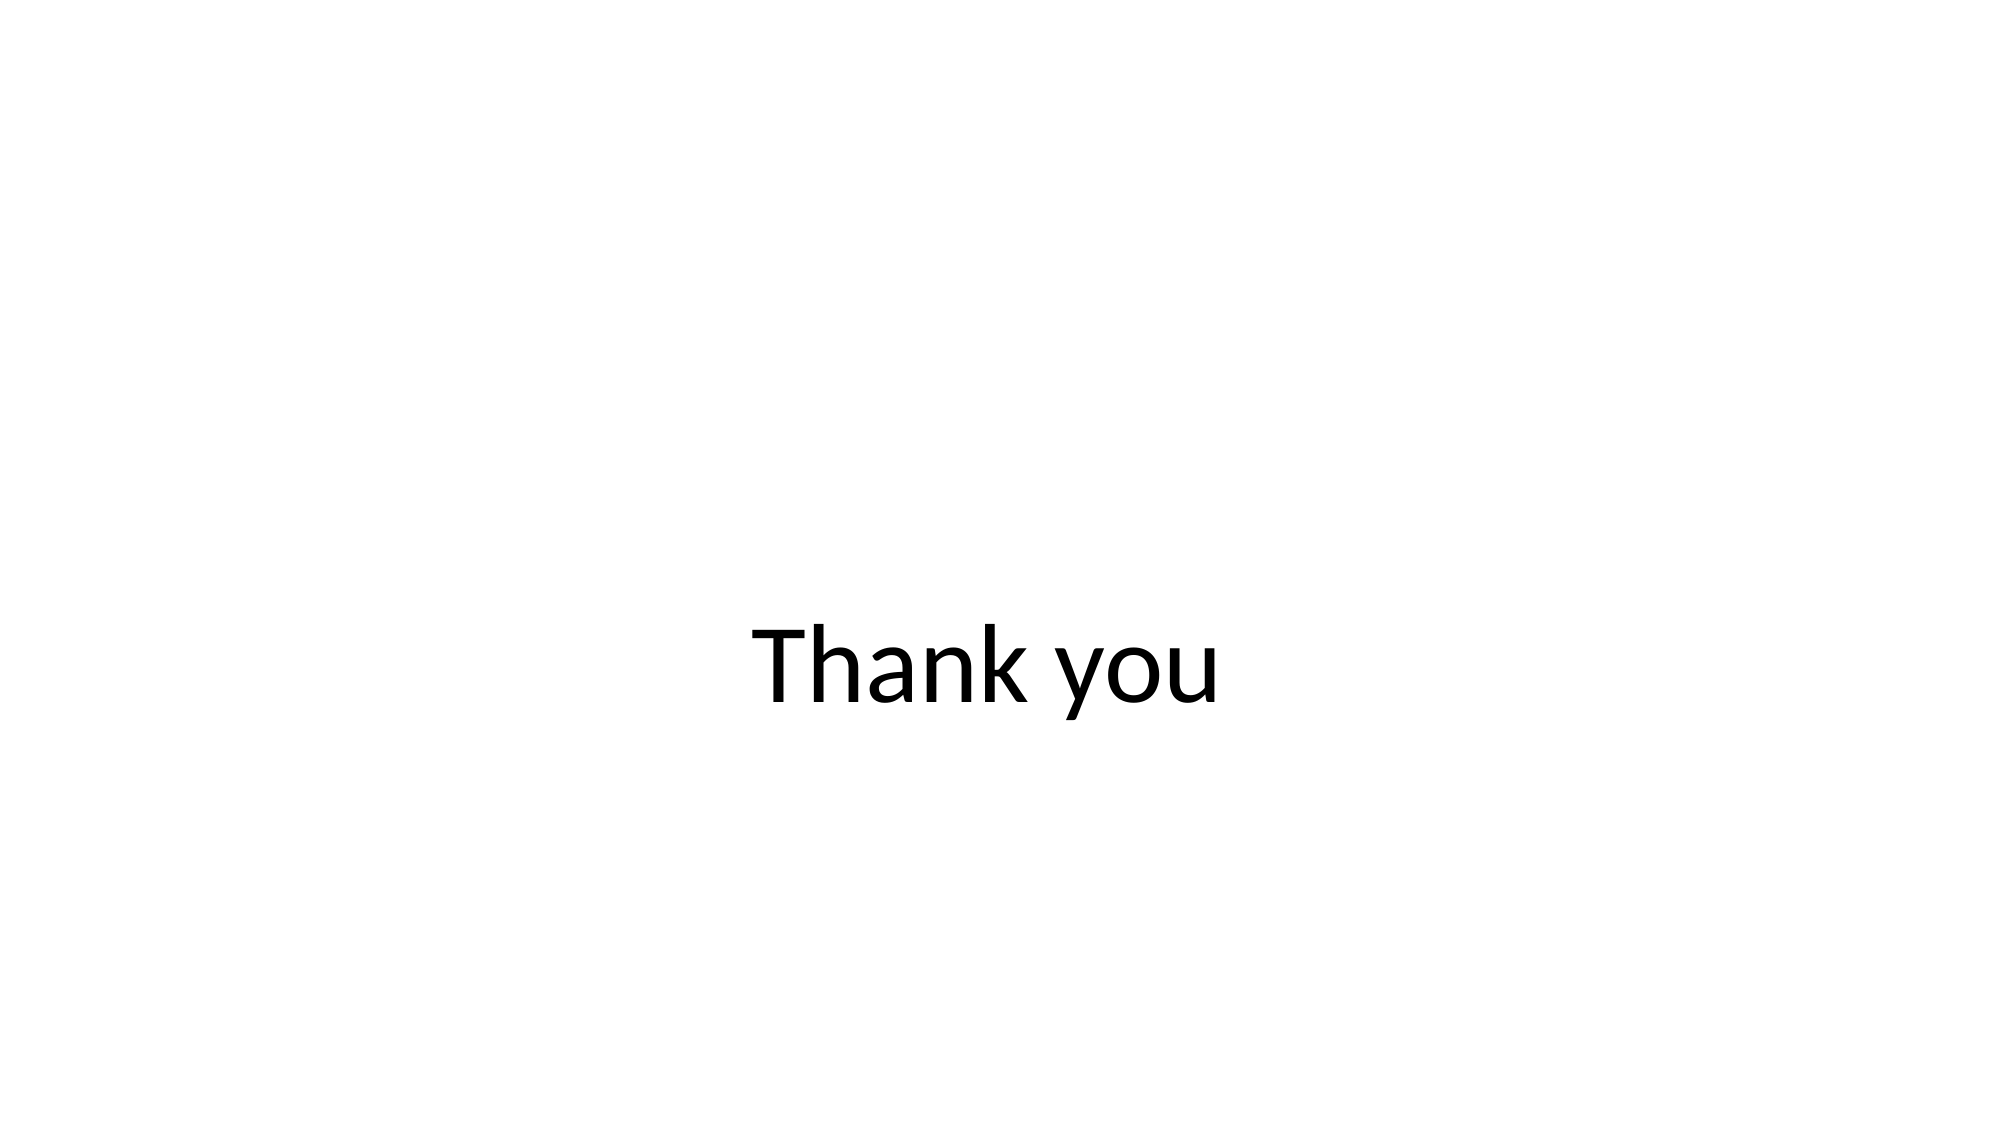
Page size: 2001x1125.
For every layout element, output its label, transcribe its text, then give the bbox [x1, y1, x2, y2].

list Thank you [137, 299, 1863, 1014]
